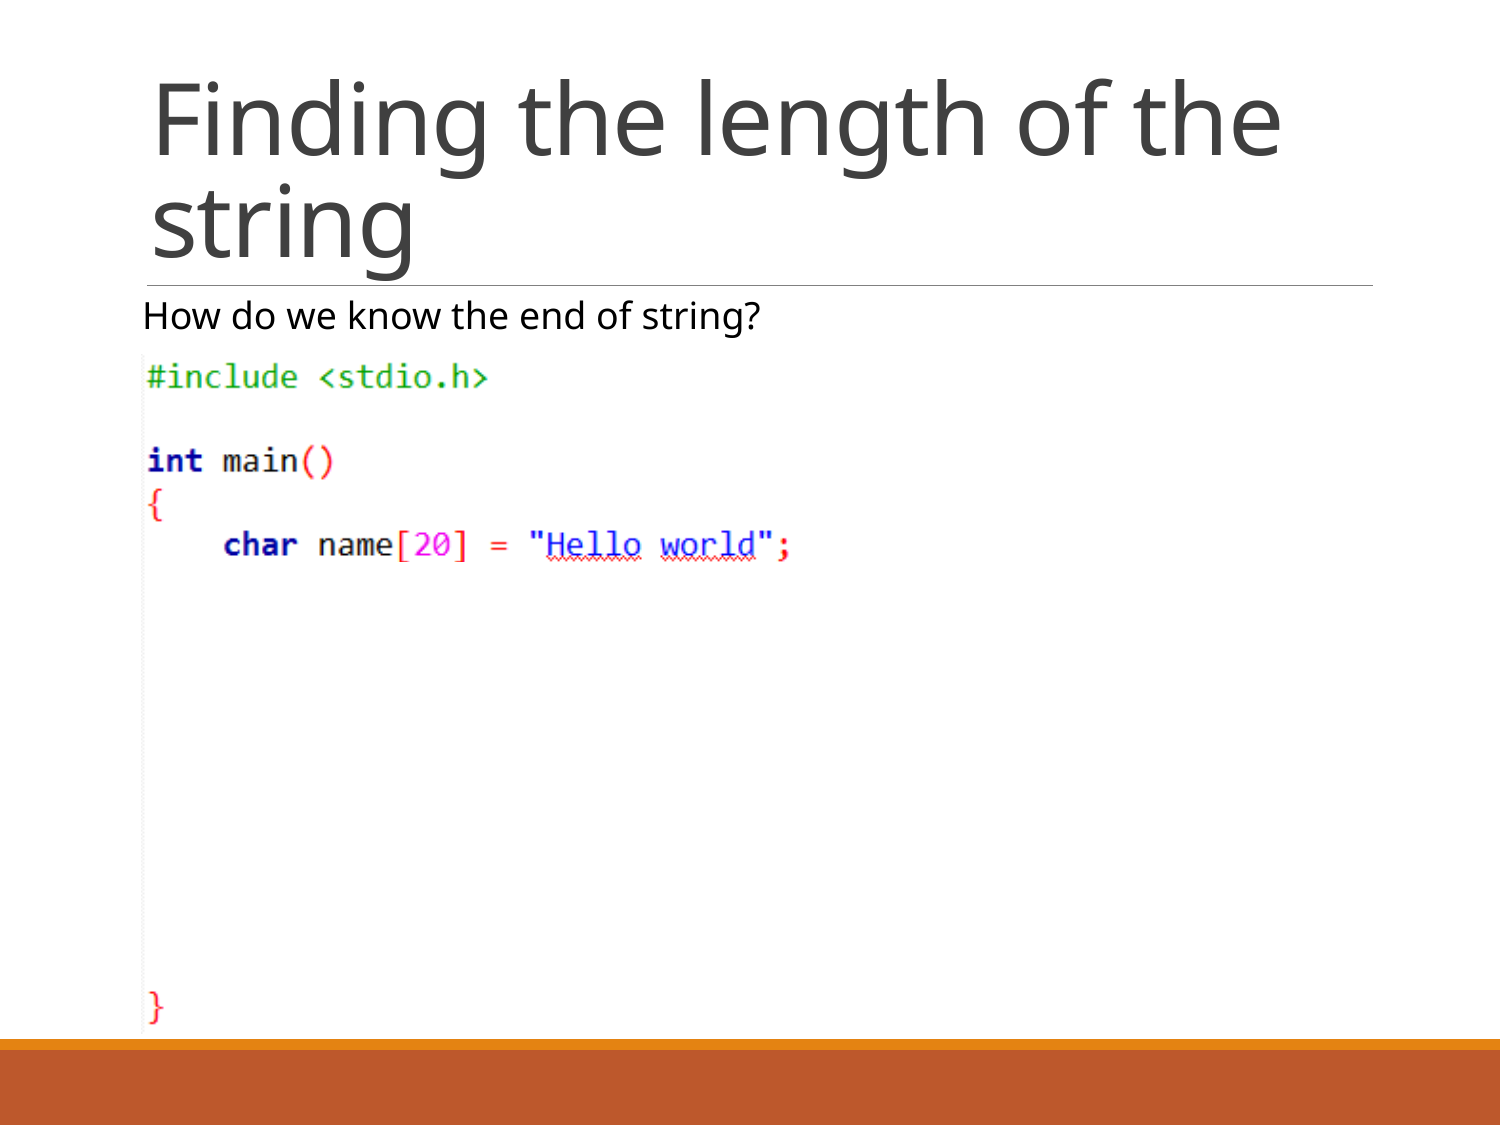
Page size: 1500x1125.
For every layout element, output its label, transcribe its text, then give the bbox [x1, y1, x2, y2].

picture [141, 354, 1061, 1035]
text_box How do we know the end of string? [127, 284, 777, 345]
title Finding the length of the string [135, 47, 1373, 285]
